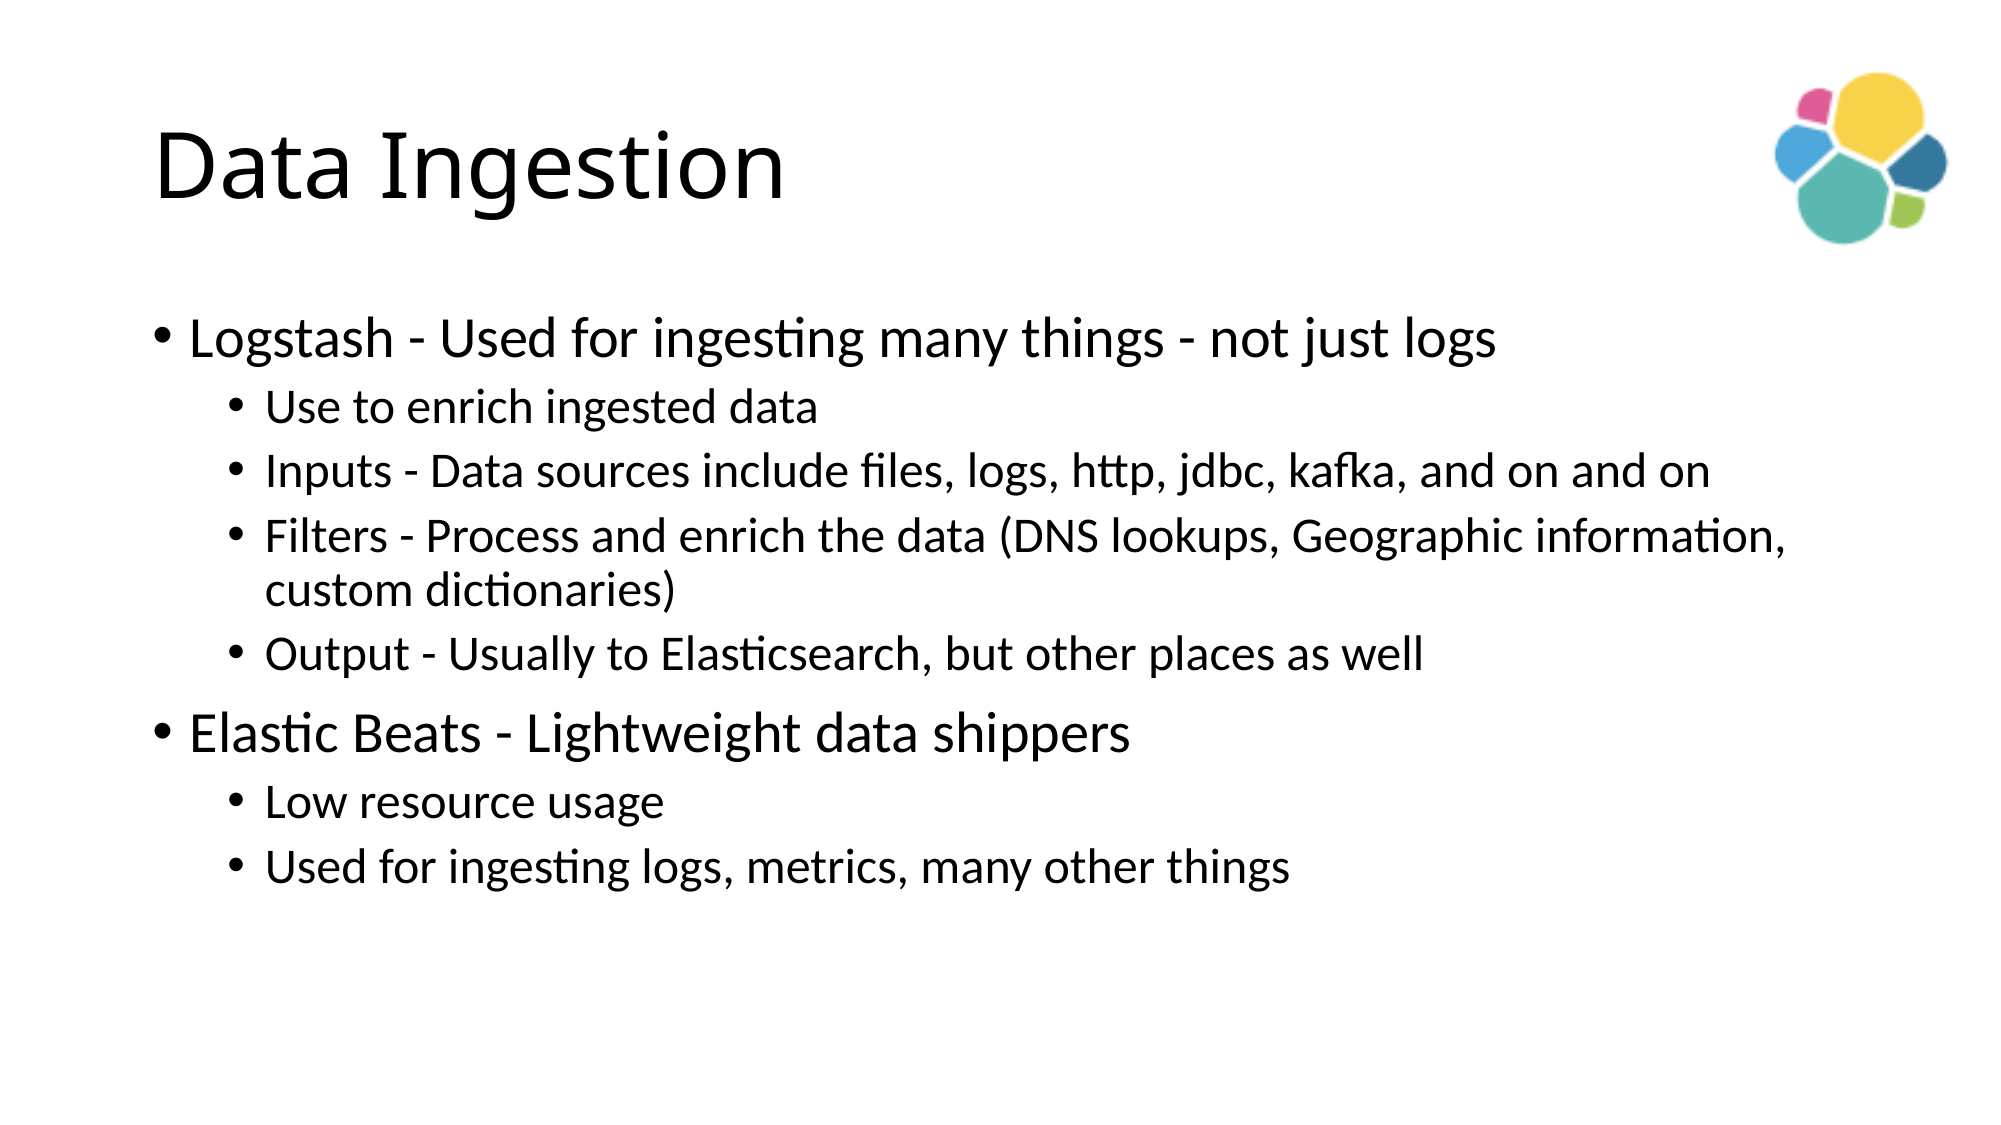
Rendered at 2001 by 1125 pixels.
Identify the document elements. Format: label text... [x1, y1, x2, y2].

title Data Ingestion [137, 59, 1696, 278]
picture [1696, 0, 1975, 314]
list Logstash - Used for ingesting many things - not just logs Use to enrich ingested data Inputs - Data sources include files, logs, http, jdbc, kafka, and on and on Filters - Process and enrich the data (DNS lookups, Geographic information, custom dictionaries) Output - Usually to Elasticsearch, but other places as well Elastic Beats - Lightweight data shippers Low resource usage Used for ingesting logs, metrics, many other things [137, 299, 1863, 1014]
